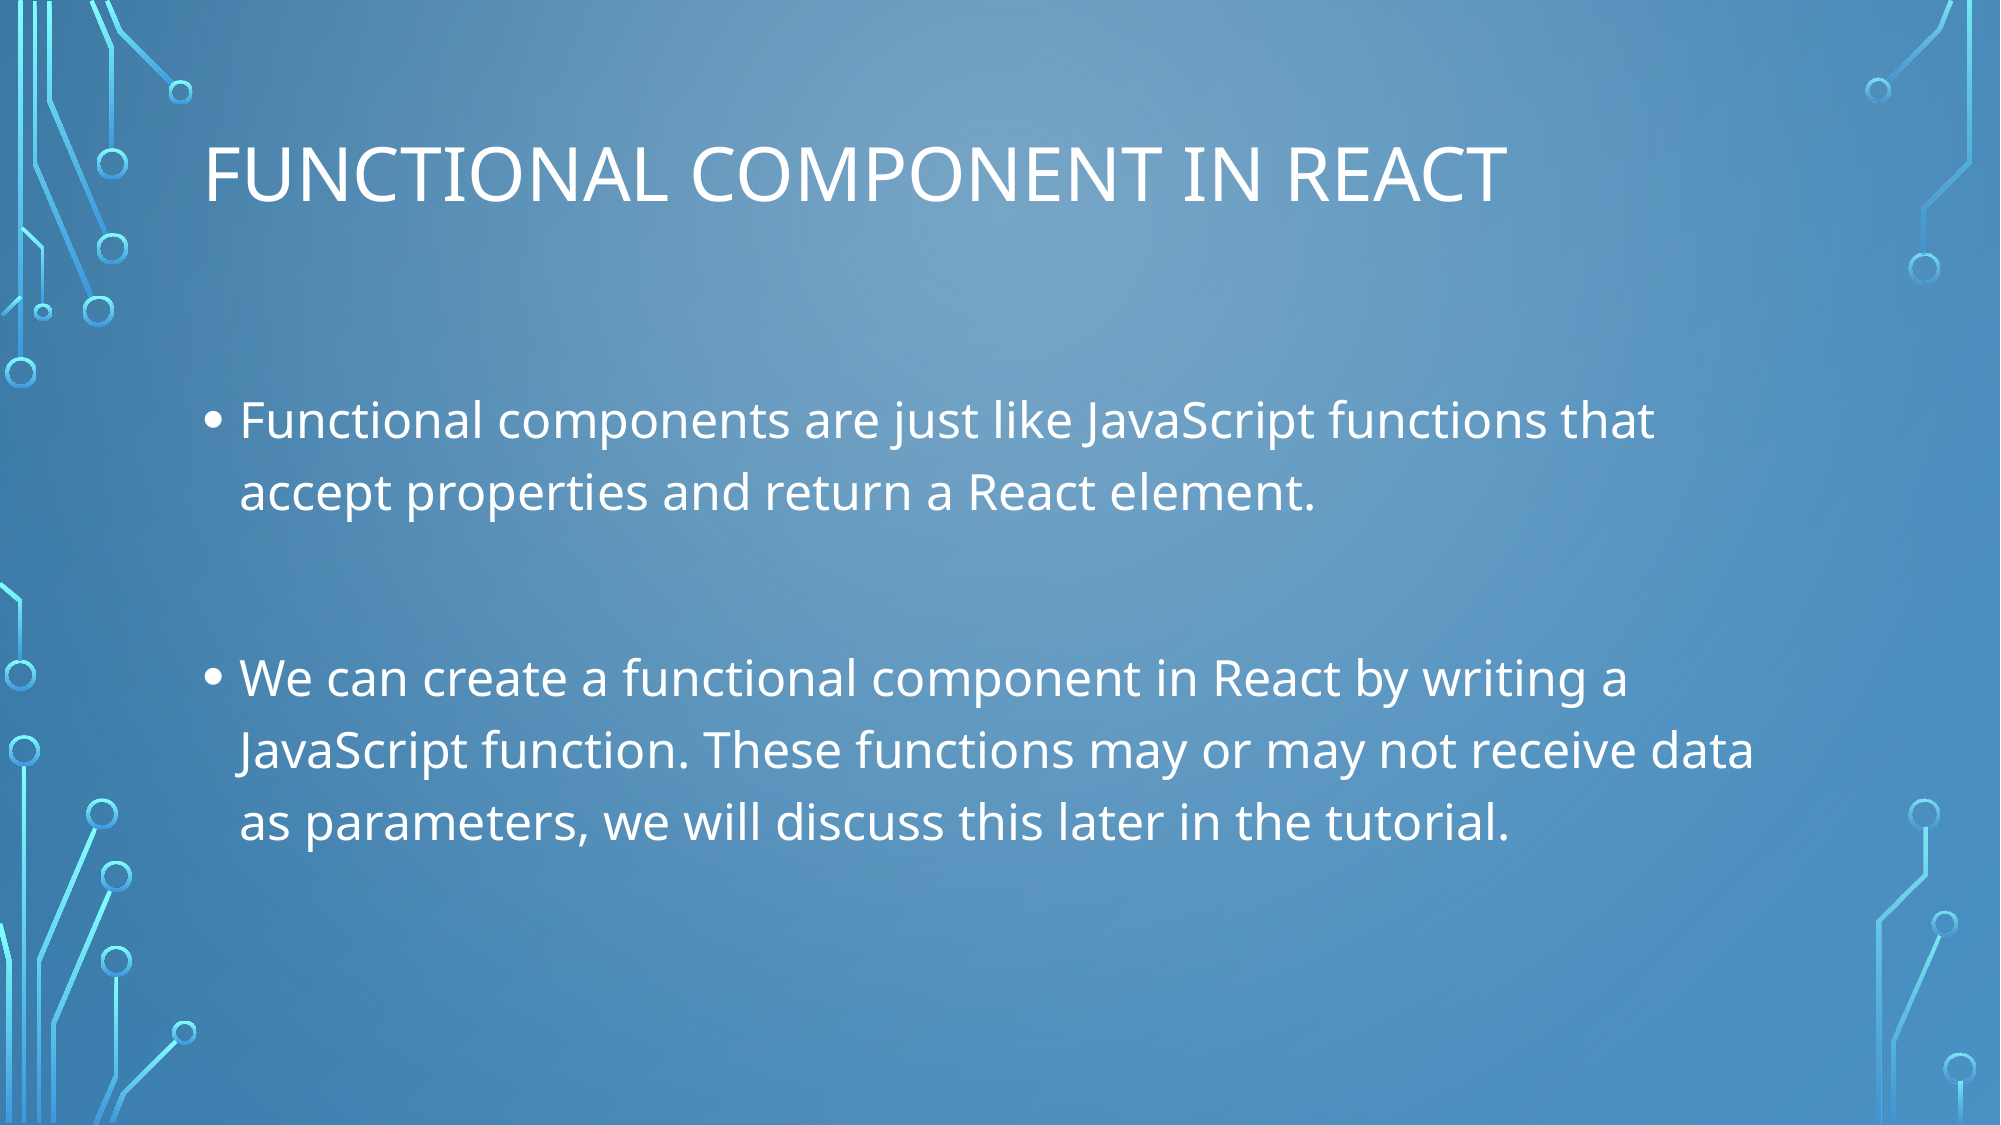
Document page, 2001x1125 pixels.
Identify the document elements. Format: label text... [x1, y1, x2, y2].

list Functional components are just like JavaScript functions that accept properties and return a React element. We can create a functional component in React by writing a JavaScript function. These functions may or may not receive data as parameters, we will discuss this later in the tutorial. [187, 369, 1813, 950]
title Functional Component in React [187, 101, 1813, 344]
